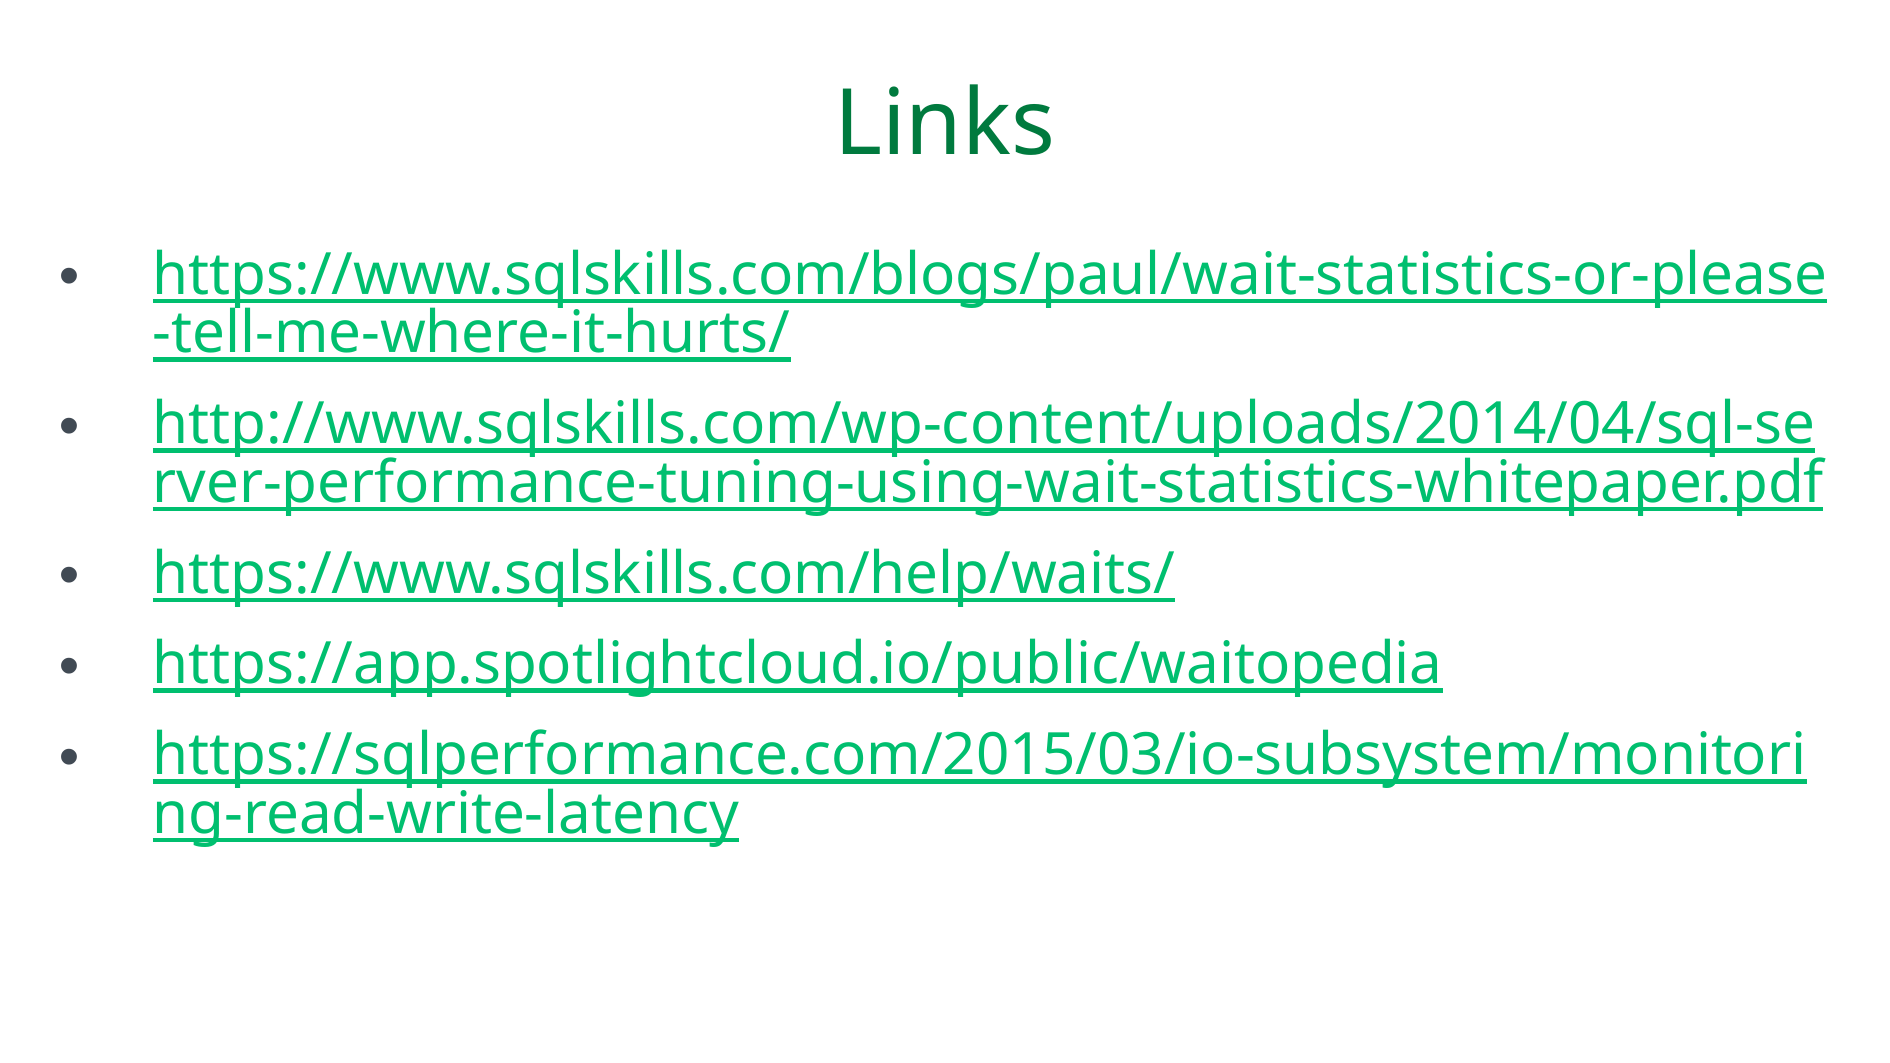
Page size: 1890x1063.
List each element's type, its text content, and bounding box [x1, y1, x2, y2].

title Links [59, 59, 1831, 178]
list https://www.sqlskills.com/blogs/paul/wait-statistics-or-please-tell-me-where-it-hurts/ http://www.sqlskills.com/wp-content/uploads/2014/04/sql-server-performance-tuning-using-wait-statistics-whitepaper.pdf https://www.sqlskills.com/help/waits/ https://app.spotlightcloud.io/public/waitopedia https://sqlperformance.com/2015/03/io-subsystem/monitoring-read-write-latency [59, 236, 1831, 1004]
